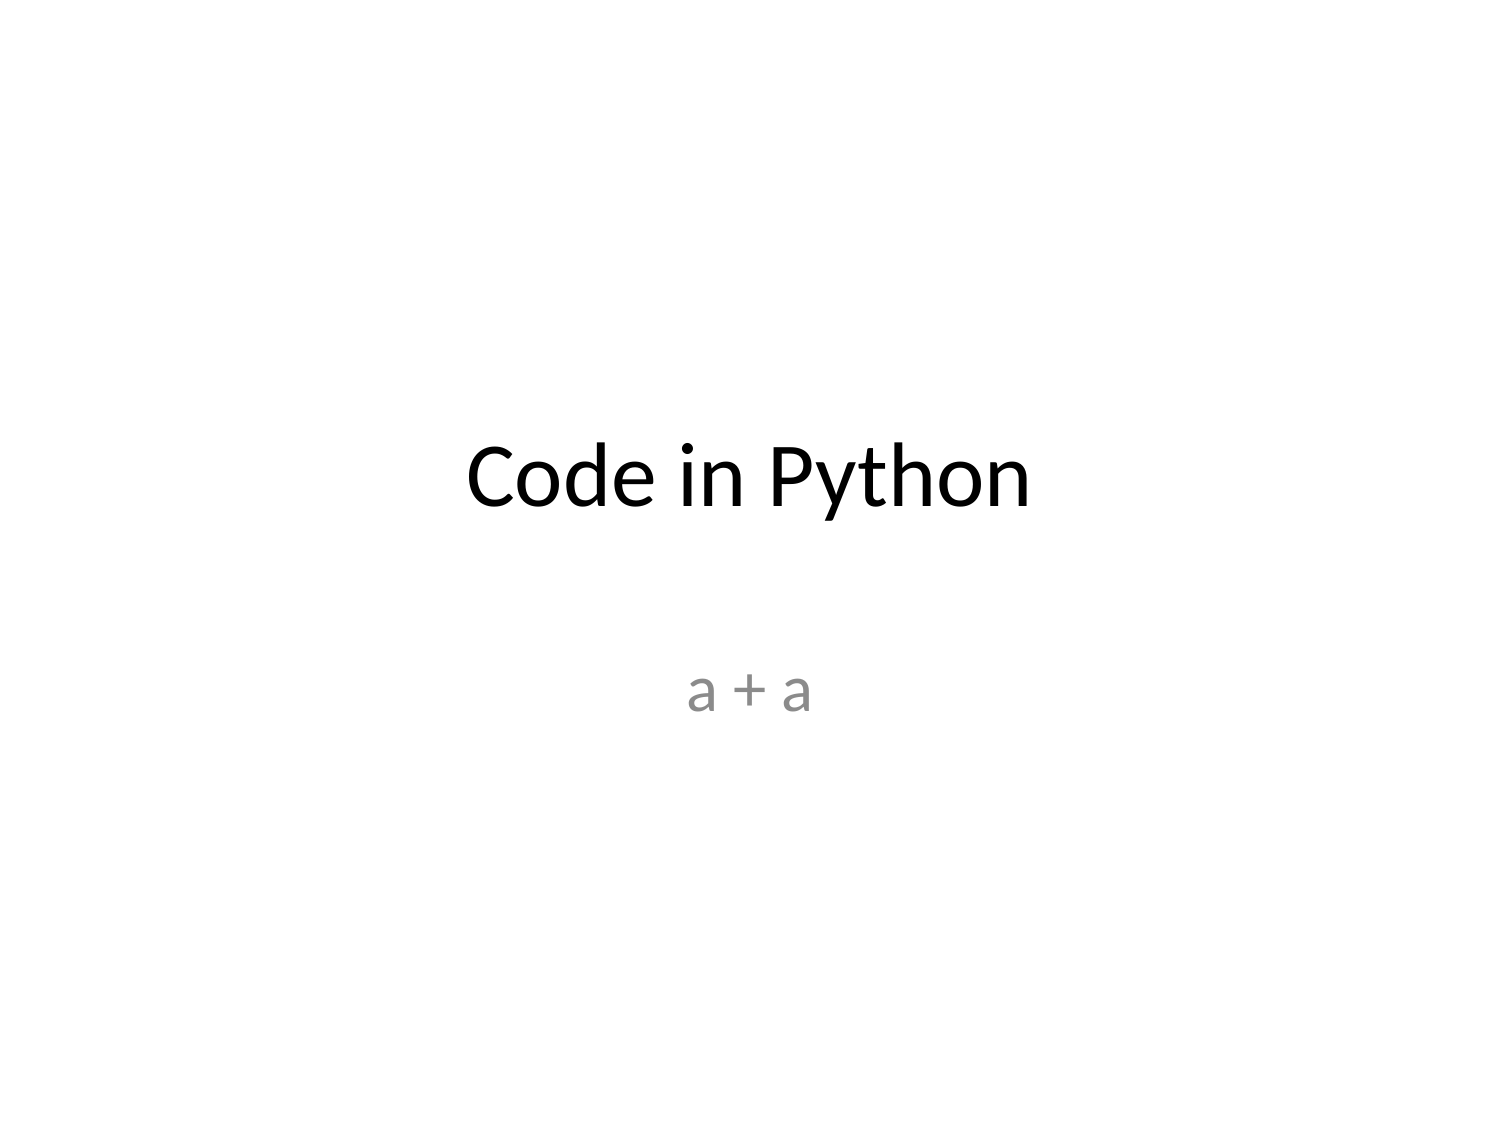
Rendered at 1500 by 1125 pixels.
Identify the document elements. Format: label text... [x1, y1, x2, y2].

title Code in Python [112, 349, 1388, 591]
subtitle a + a [225, 637, 1275, 925]
